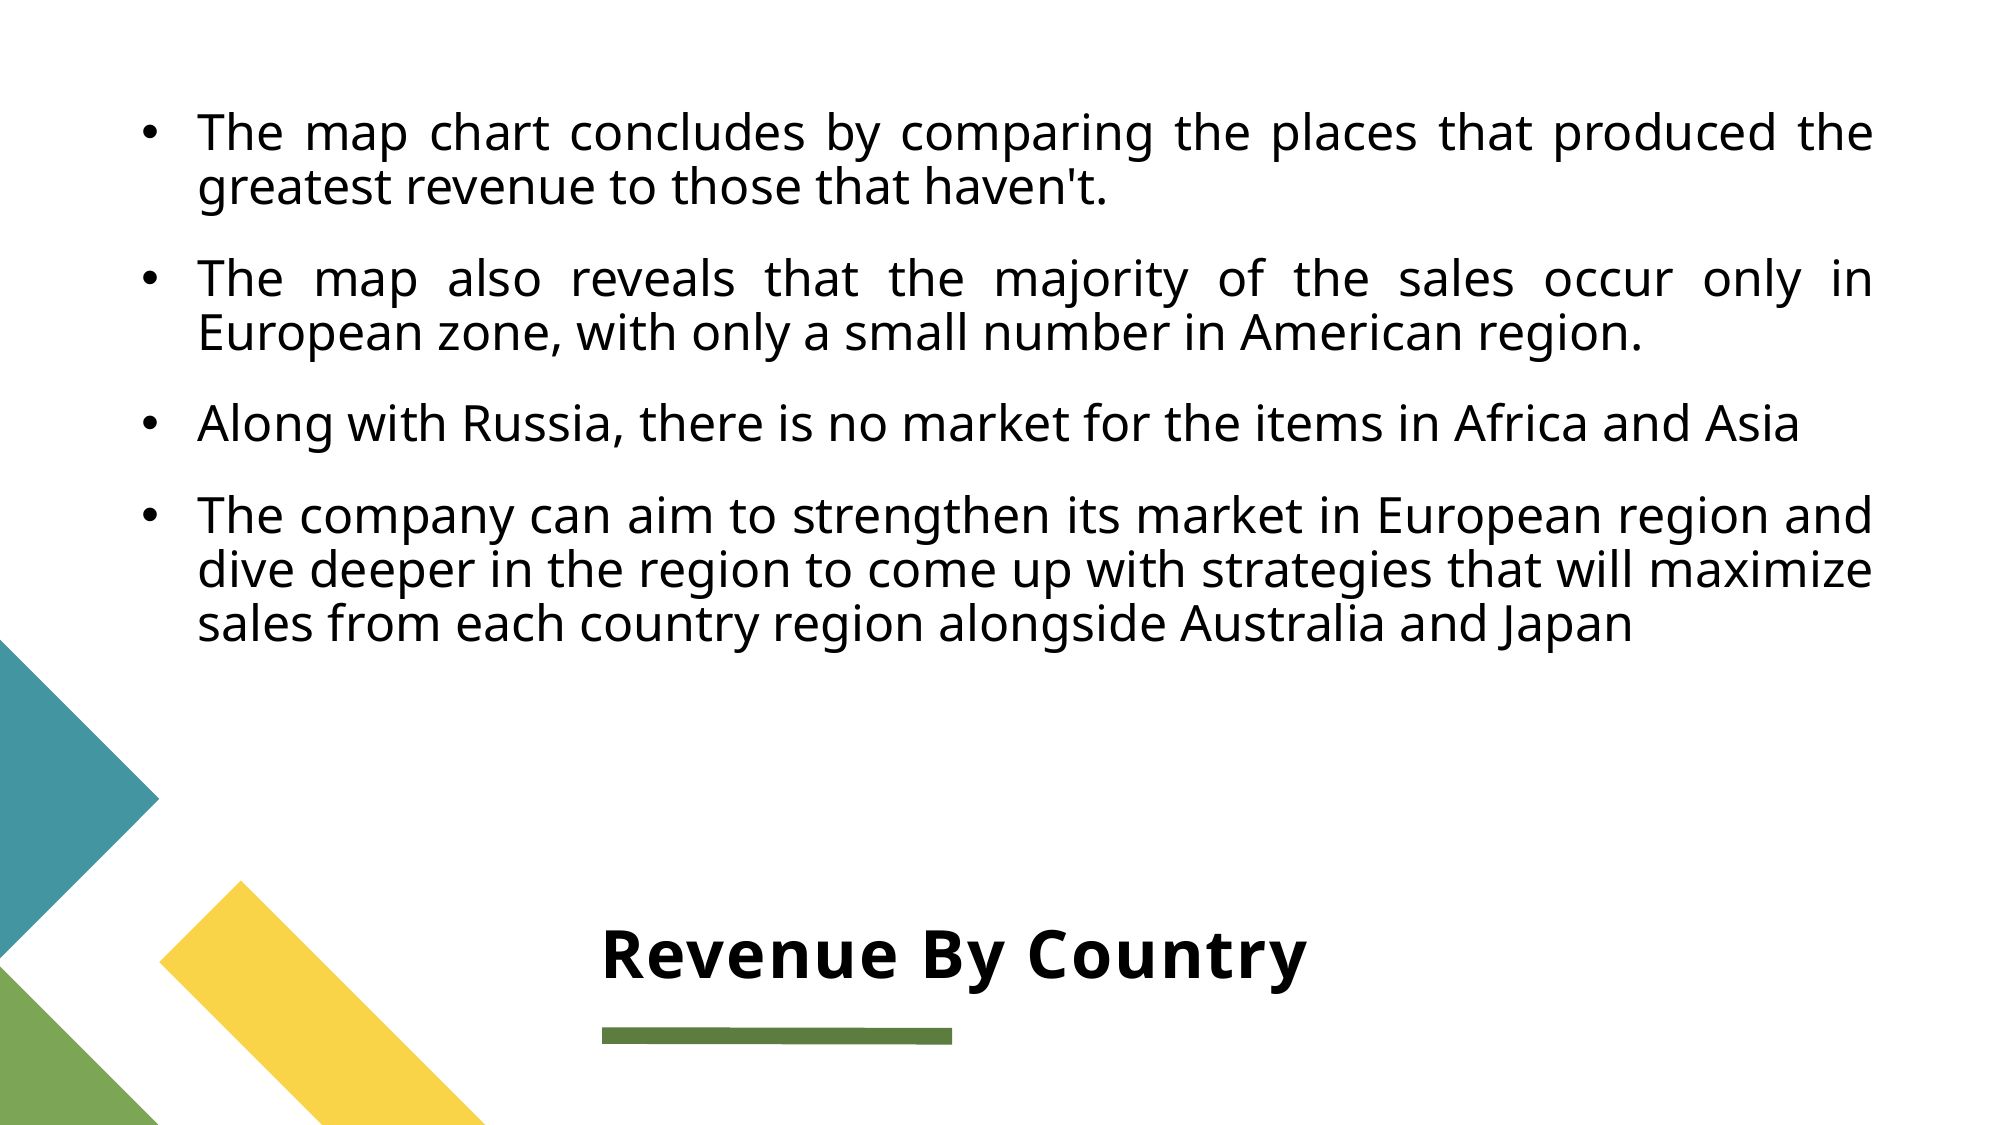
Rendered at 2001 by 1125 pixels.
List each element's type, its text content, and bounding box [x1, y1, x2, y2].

title Revenue By Country [600, 764, 1903, 992]
list The map chart concludes by comparing the places that produced the greatest revenue to those that haven't. The map also reveals that the majority of the sales occur only in European zone, with only a small number in American region. Along with Russia, there is no market for the items in Africa and Asia The company can aim to strengthen its market in European region and dive deeper in the region to come up with strategies that will maximize sales from each country region alongside Australia and Japan [141, 62, 1891, 719]
